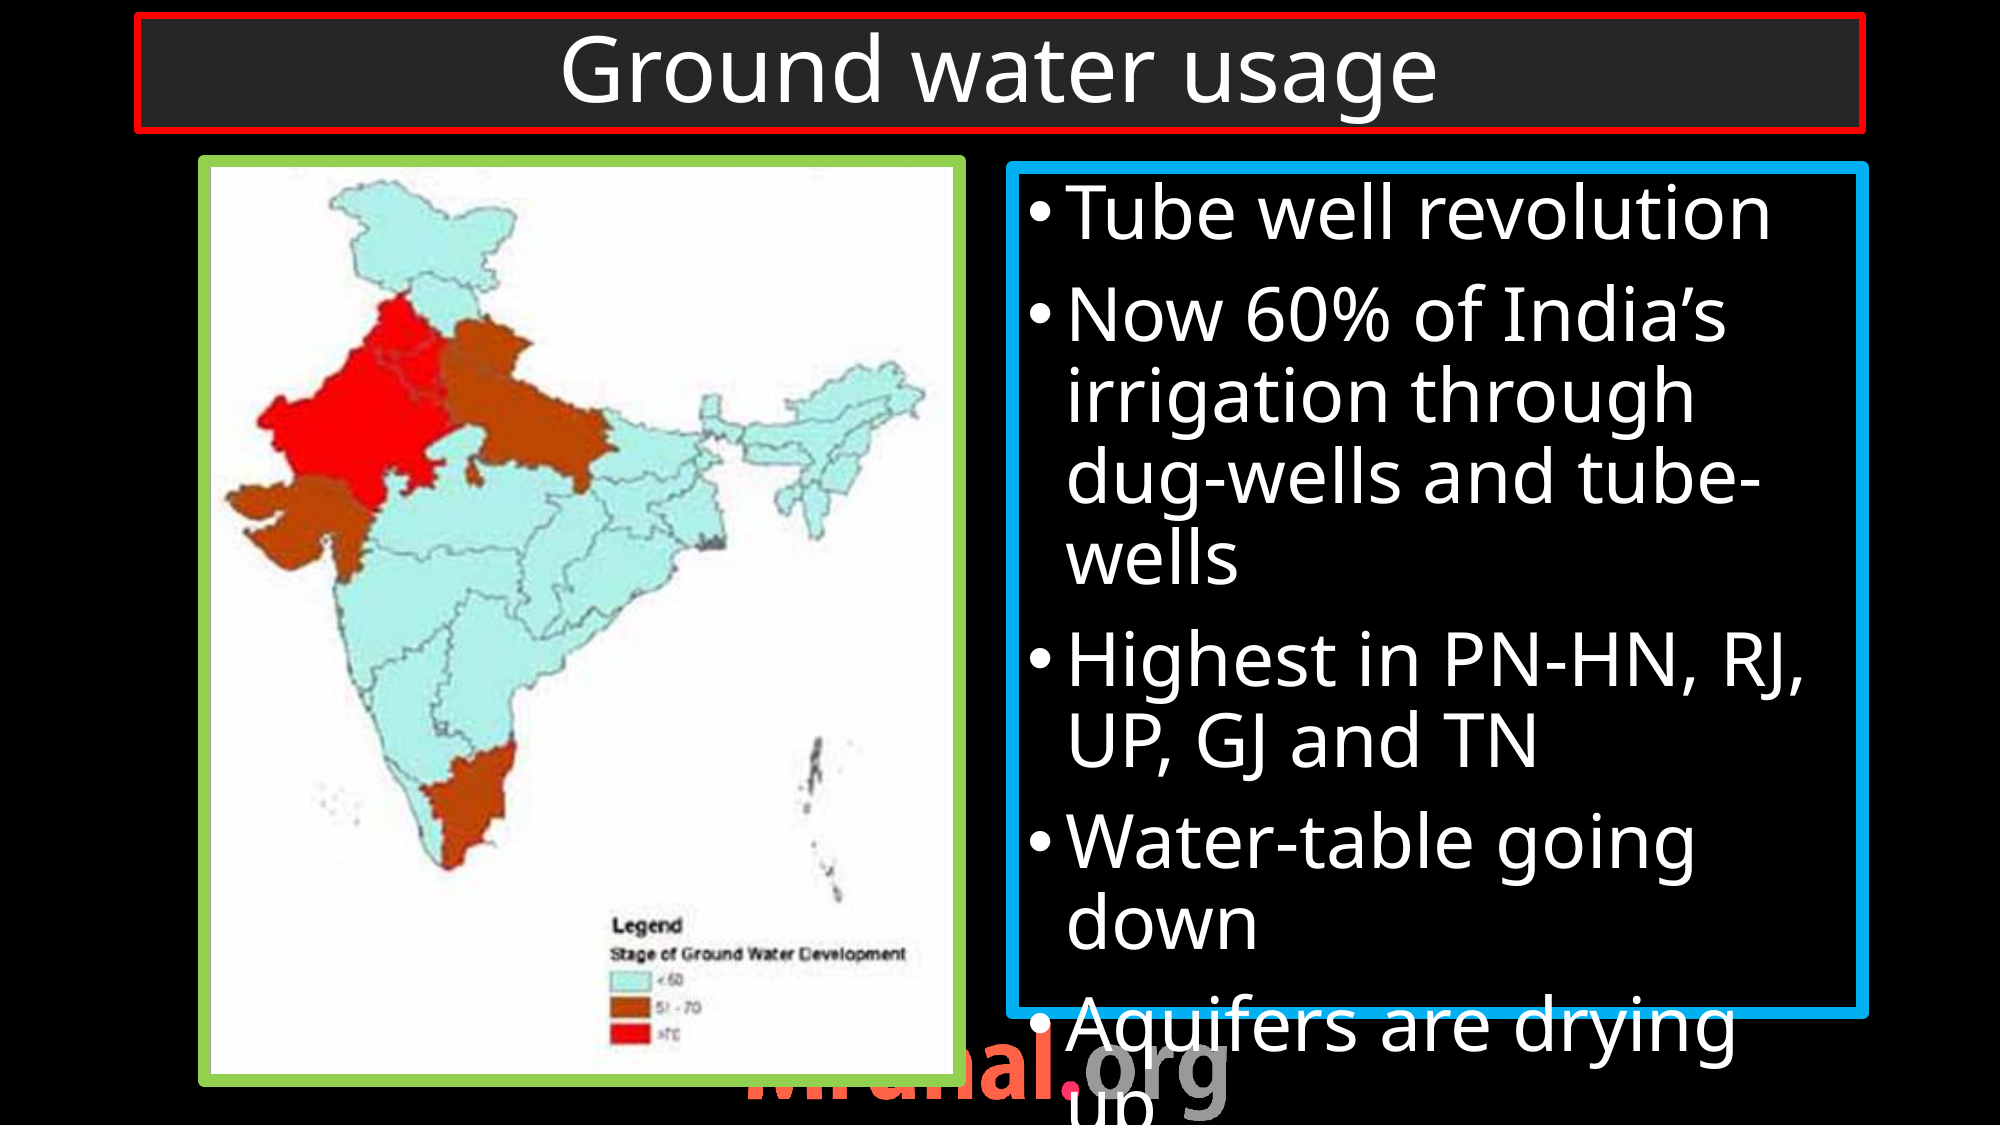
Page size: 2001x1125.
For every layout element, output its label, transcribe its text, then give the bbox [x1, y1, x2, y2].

picture [741, 1005, 1230, 1125]
list Tube well revolution Now 60% of India’s irrigation through dug-wells and tube-wells Highest in PN-HN, RJ, UP, GJ and TN Water-table going down Aquifers are drying up [1006, 161, 1869, 1019]
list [210, 167, 954, 1075]
title Ground water usage [134, 12, 1866, 134]
